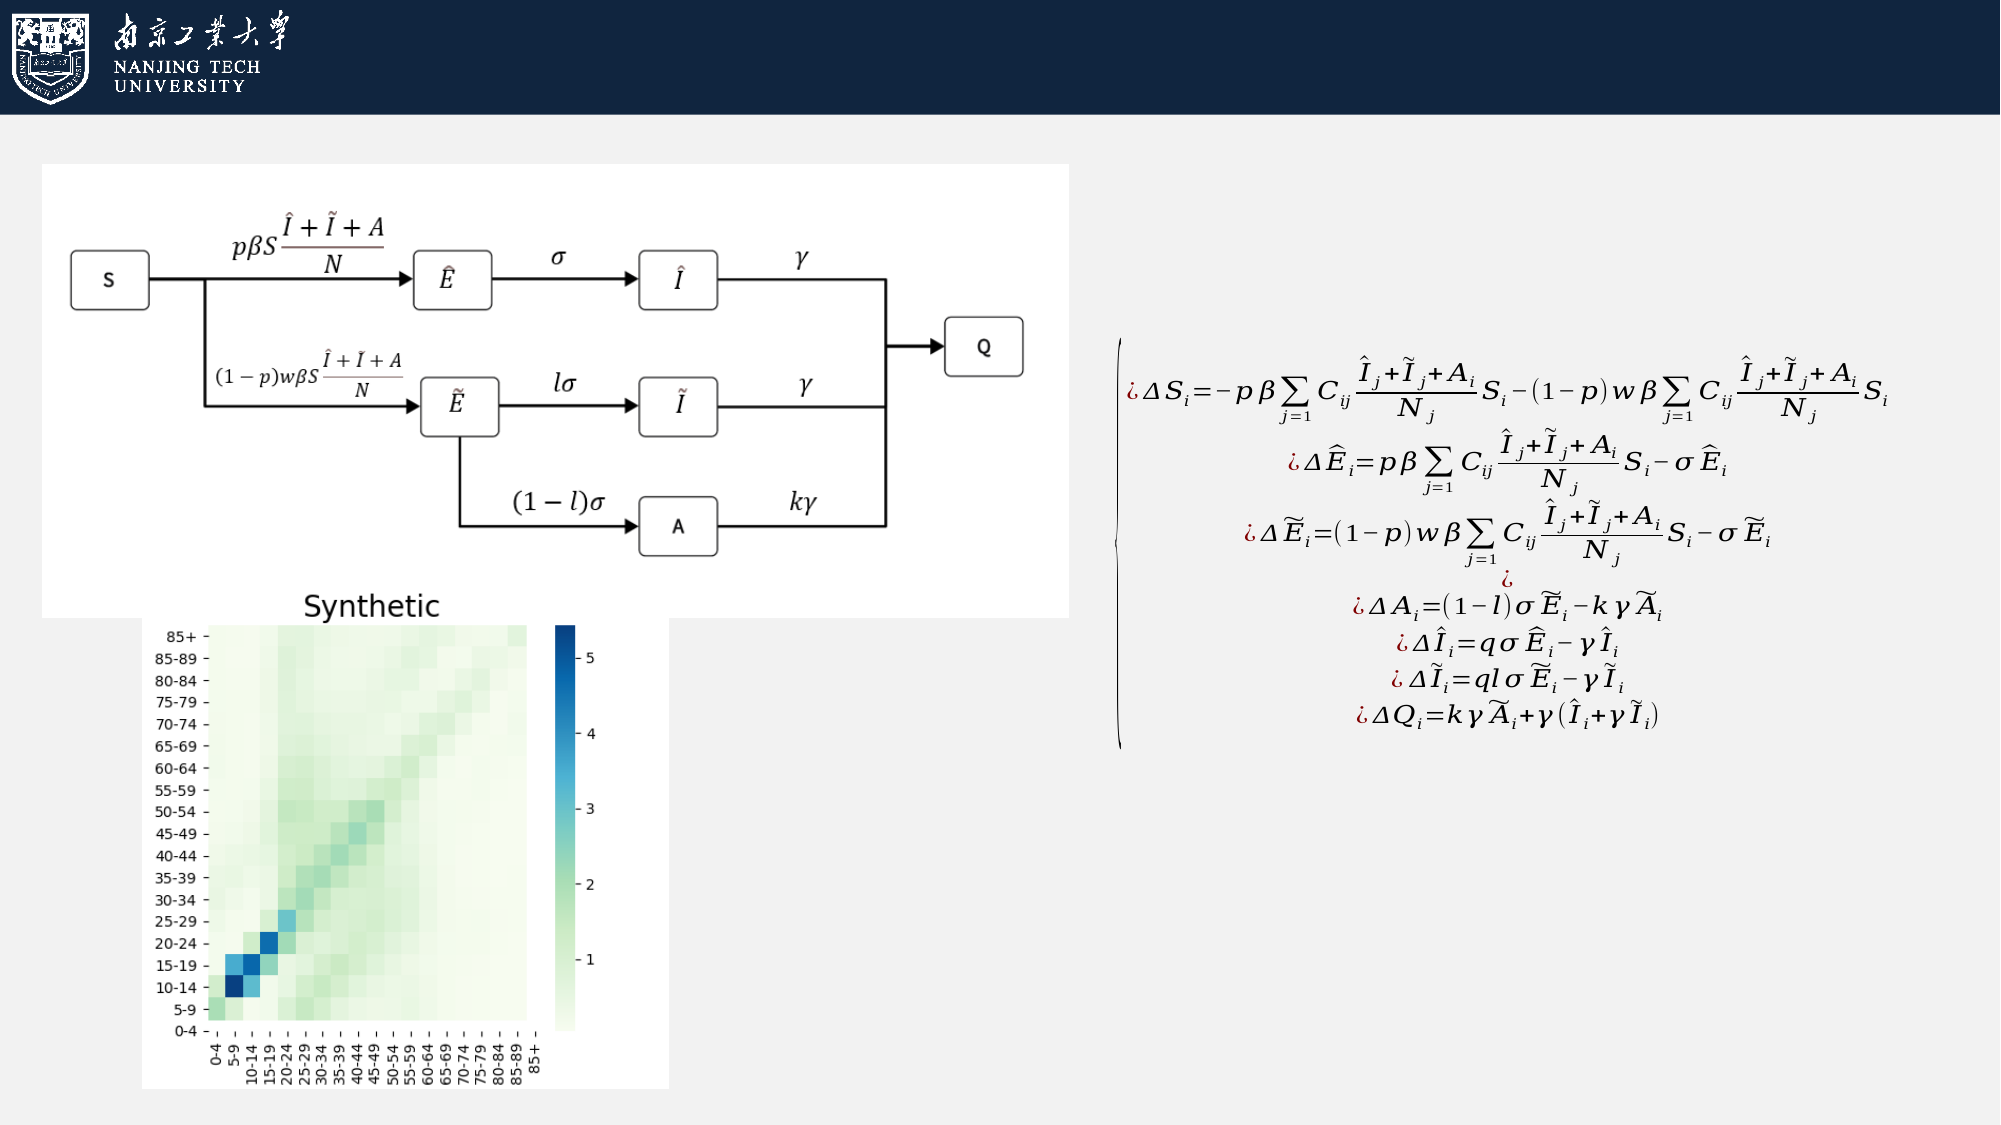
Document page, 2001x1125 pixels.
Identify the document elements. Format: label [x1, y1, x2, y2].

picture [12, 10, 289, 105]
picture [42, 164, 1069, 1090]
